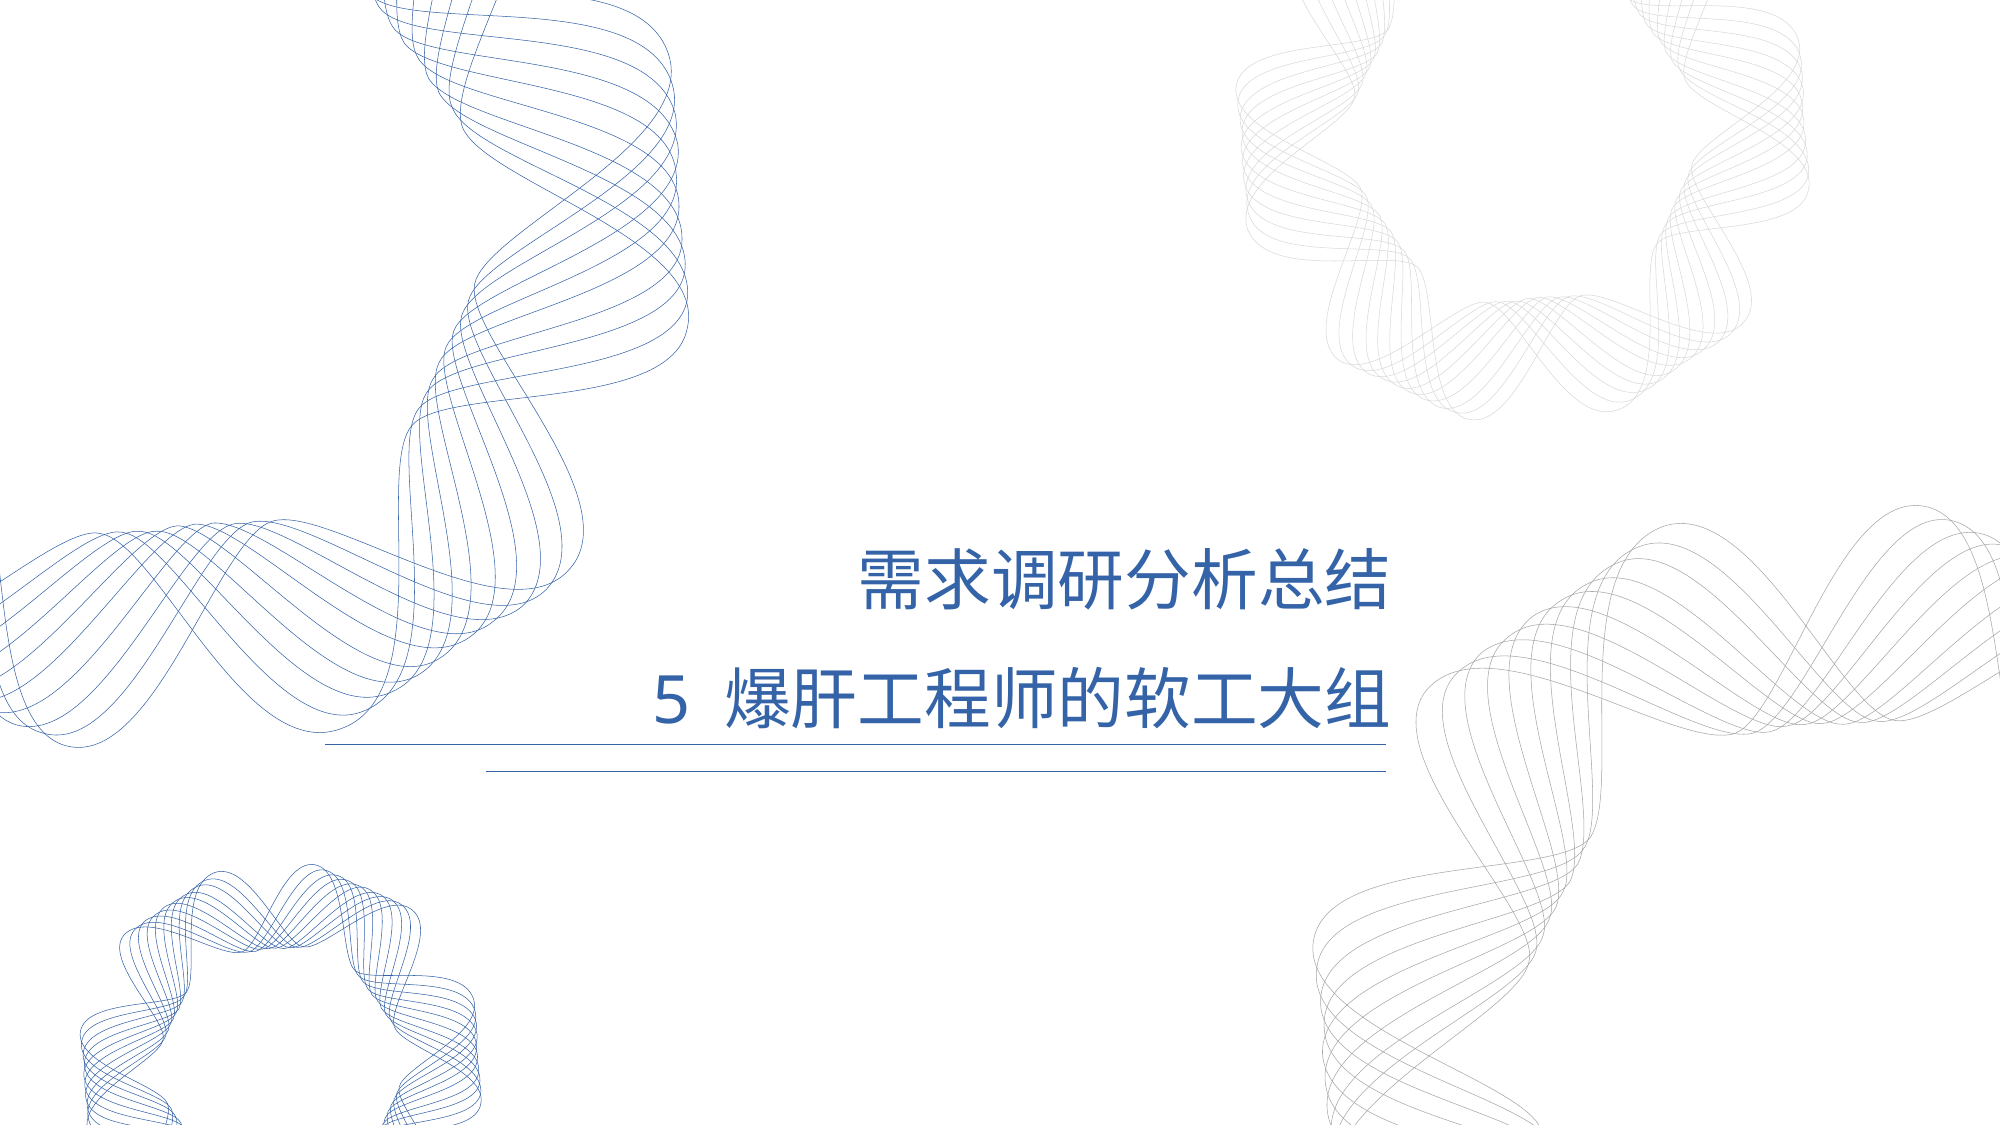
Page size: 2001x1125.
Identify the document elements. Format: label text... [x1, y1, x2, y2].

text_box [77, 861, 486, 1125]
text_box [0, 0, 702, 756]
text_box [1306, 499, 2000, 1125]
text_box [325, 744, 1306, 772]
text_box 需求调研分析总结 5 爆肝工程师的软工大组 [702, 490, 1407, 744]
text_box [1231, 0, 1816, 425]
